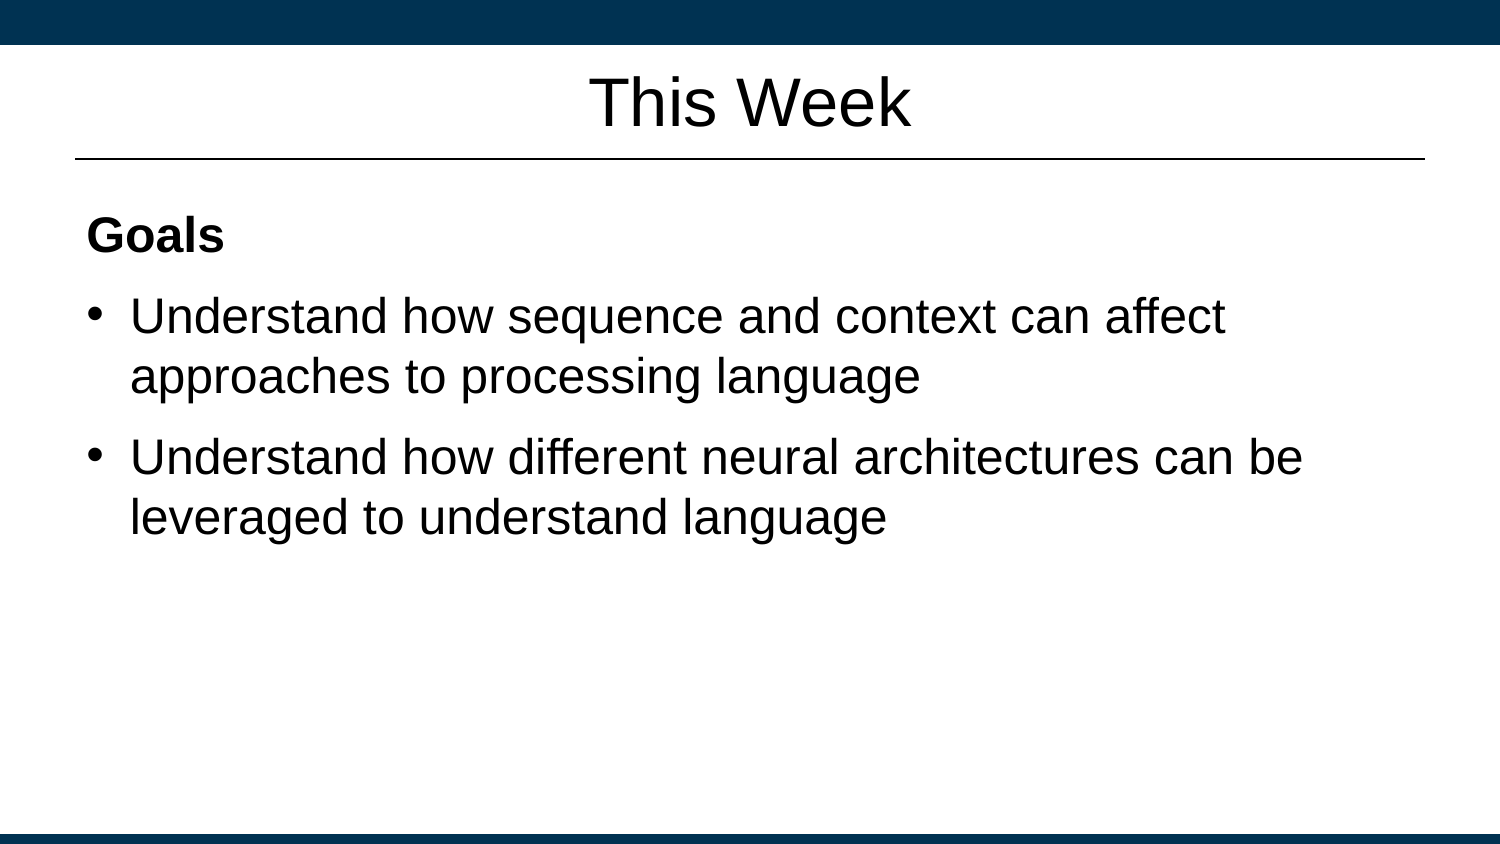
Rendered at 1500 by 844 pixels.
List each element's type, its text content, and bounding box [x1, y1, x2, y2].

title This Week [75, 28, 1425, 169]
list Goals Understand how sequence and context can affect approaches to processing language Understand how different neural architectures can be leveraged to understand language [75, 196, 1425, 754]
